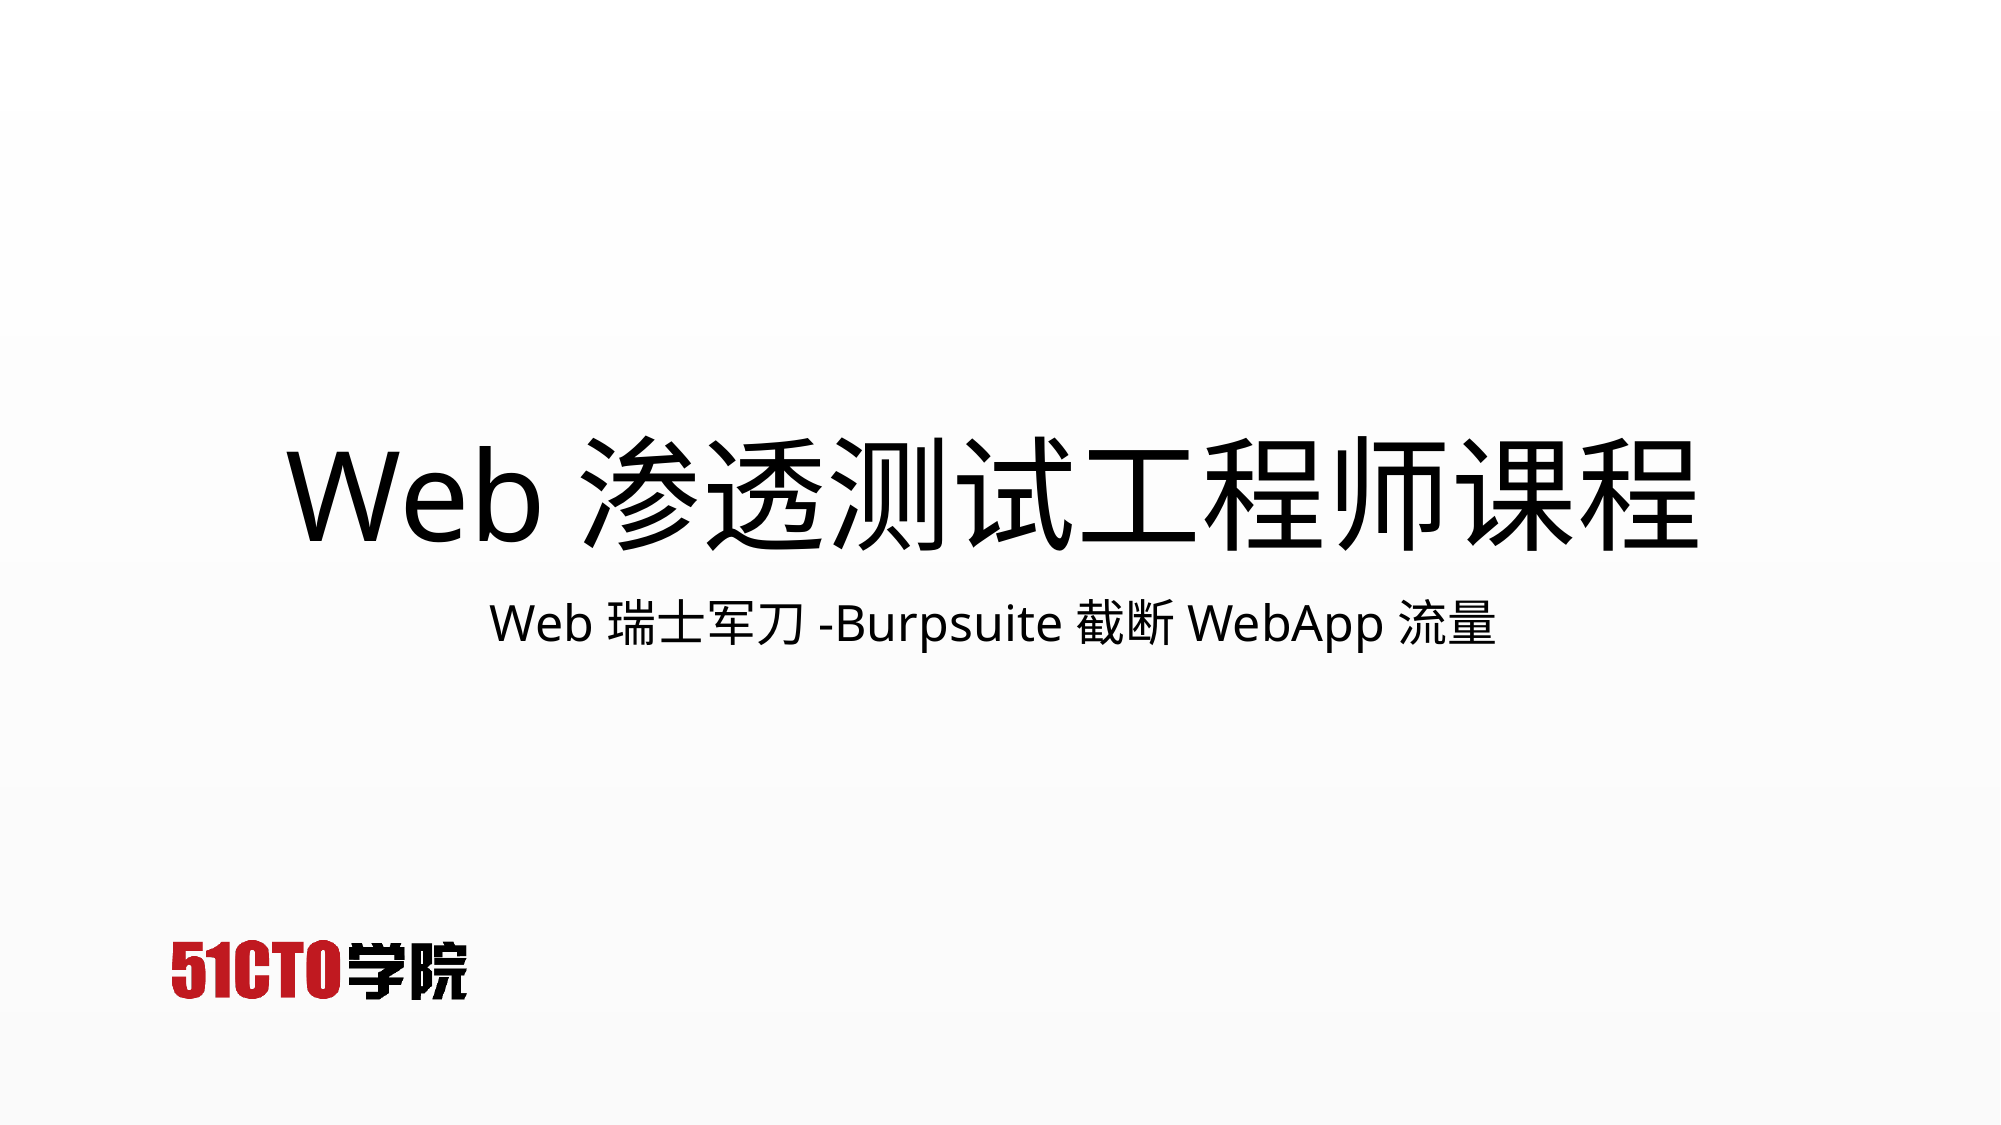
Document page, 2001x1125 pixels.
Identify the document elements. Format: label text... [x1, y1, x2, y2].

subtitle Web瑞士军刀-Burpsuite截断WebApp流量 [216, 590, 1771, 863]
picture [172, 940, 467, 1000]
title Web渗透测试工程师课程 [216, 184, 1771, 576]
